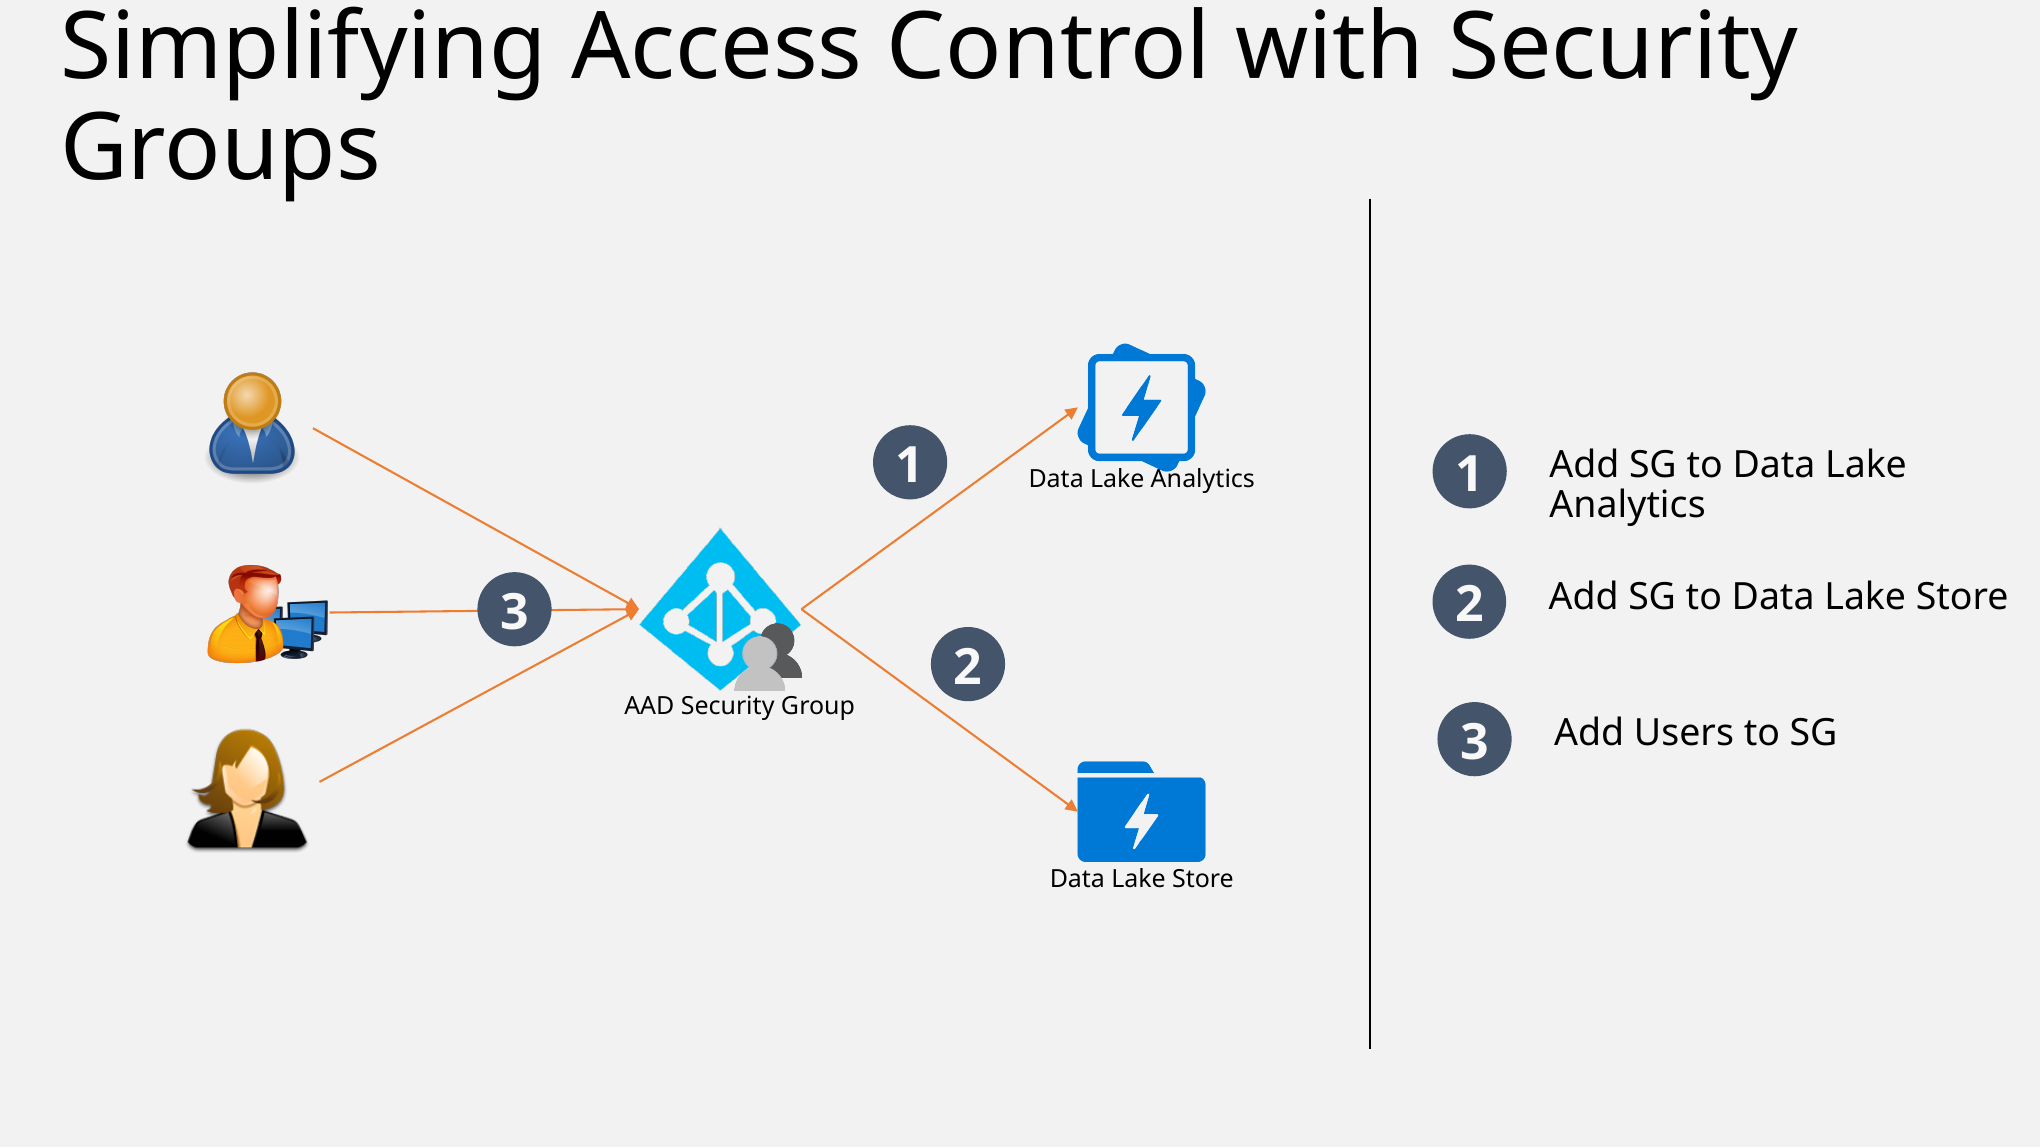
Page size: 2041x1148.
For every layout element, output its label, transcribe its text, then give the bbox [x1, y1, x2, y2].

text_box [319, 609, 639, 782]
picture [664, 563, 801, 691]
picture [177, 711, 320, 853]
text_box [1025, 747, 1259, 929]
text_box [801, 609, 1078, 812]
title Simplifying Access Control with Security Groups [45, 23, 1996, 175]
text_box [1437, 692, 2041, 782]
picture [191, 367, 314, 489]
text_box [1000, 343, 1283, 528]
picture [206, 559, 319, 666]
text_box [313, 428, 639, 610]
picture [639, 626, 719, 691]
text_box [1432, 556, 2041, 647]
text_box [801, 407, 1078, 609]
picture [639, 527, 801, 623]
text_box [1432, 420, 2041, 552]
text_box AAD Security Group [639, 691, 801, 734]
